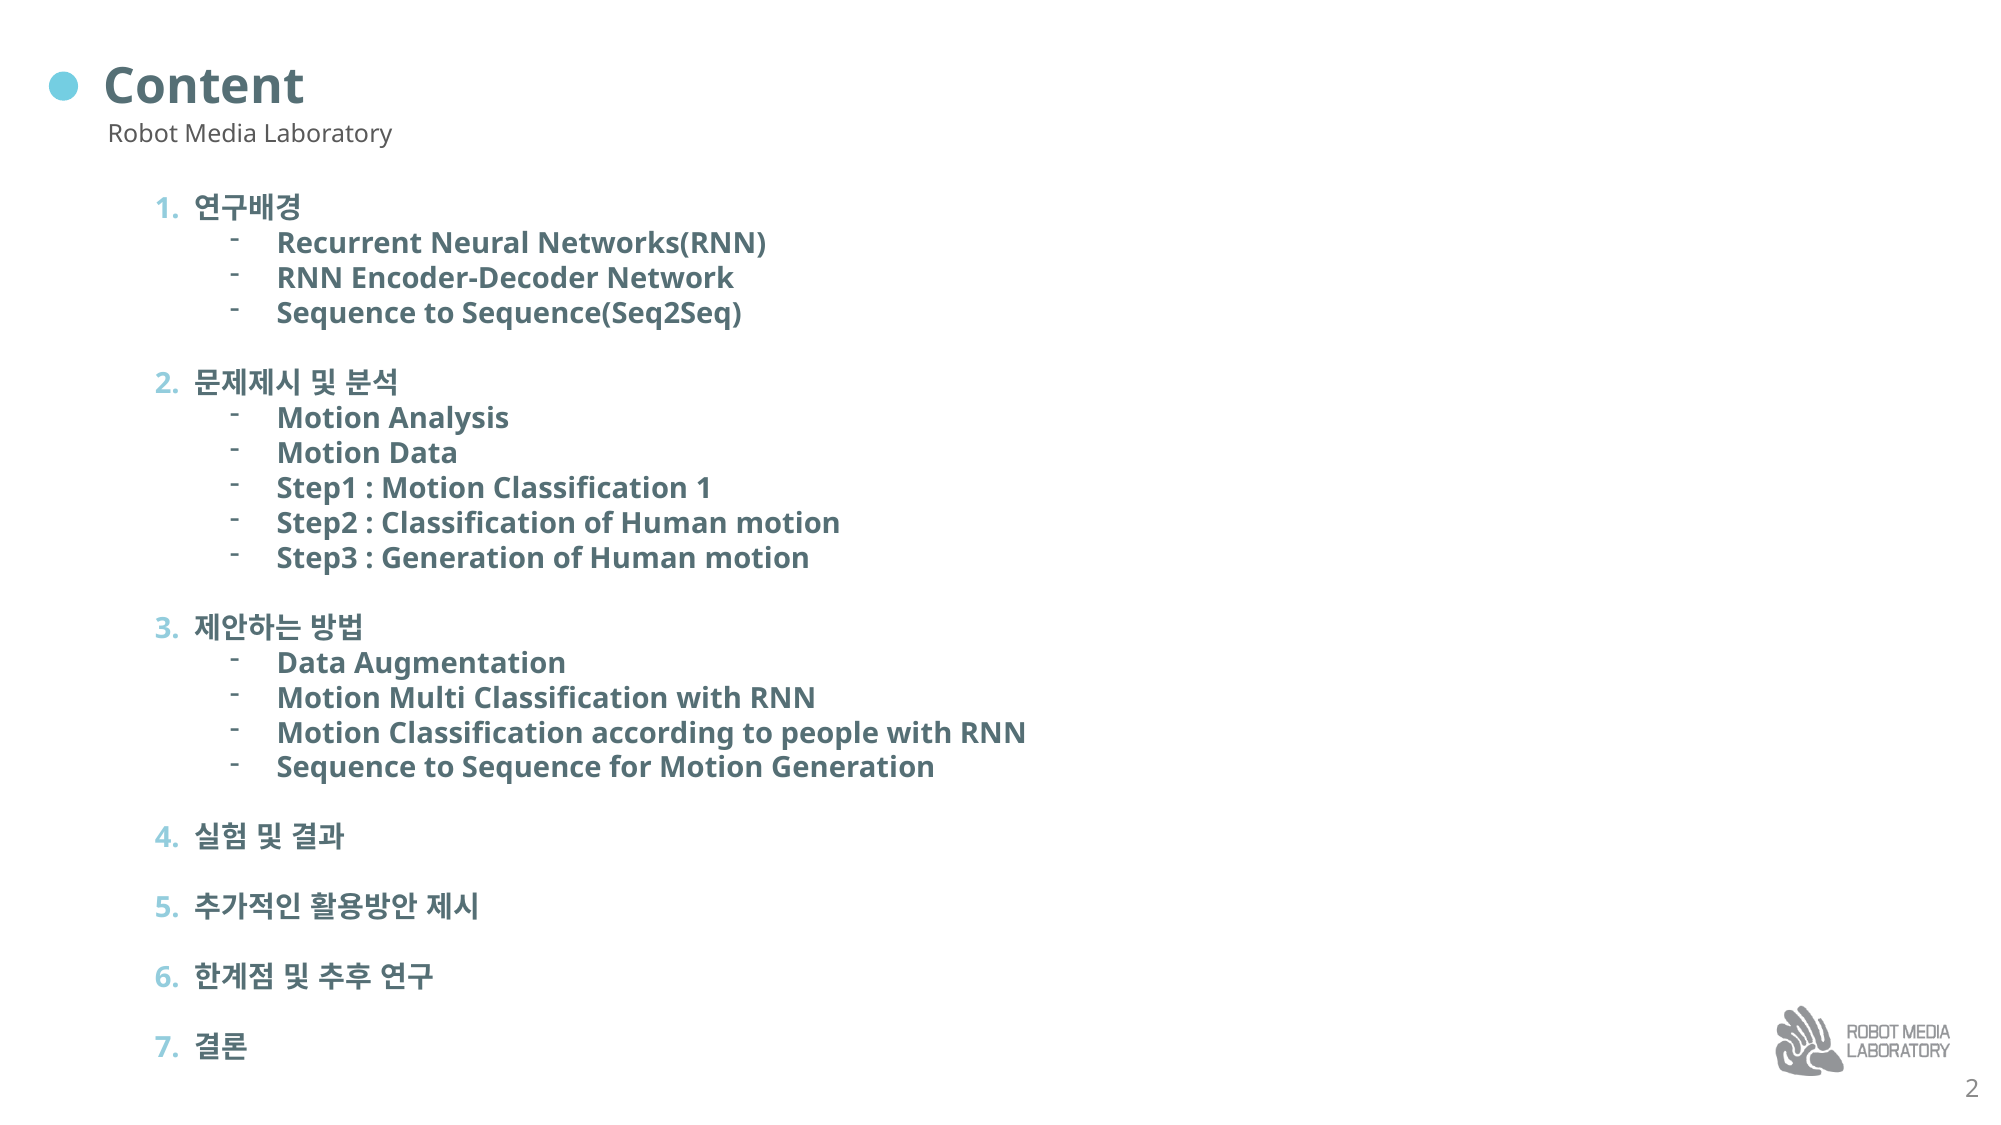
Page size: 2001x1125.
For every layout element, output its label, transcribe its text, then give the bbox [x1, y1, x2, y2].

slide_number 2 [1527, 1059, 1995, 1120]
text_box 1. 연구배경 Recurrent Neural Networks(RNN) RNN Encoder-Decoder Network Sequence to Sequence(Seq2Seq) 2. 문제제시 및 분석 Motion Analysis Motion Data Step1 : Motion Classification 1 Step2 : Classification of Human motion Step3 : Generation of Human motion 3. 제안하는 방법 Data Augmentation Motion Multi Classification with RNN Motion Classification according to people with RNN Sequence to Sequence for Motion Generation 4. 실험 및 결과 5. 추가적인 활용방안 제시 6. 한계점 및 추후 연구 7. 결론 [139, 182, 1745, 1071]
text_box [48, 45, 717, 154]
picture [1767, 998, 1958, 1083]
